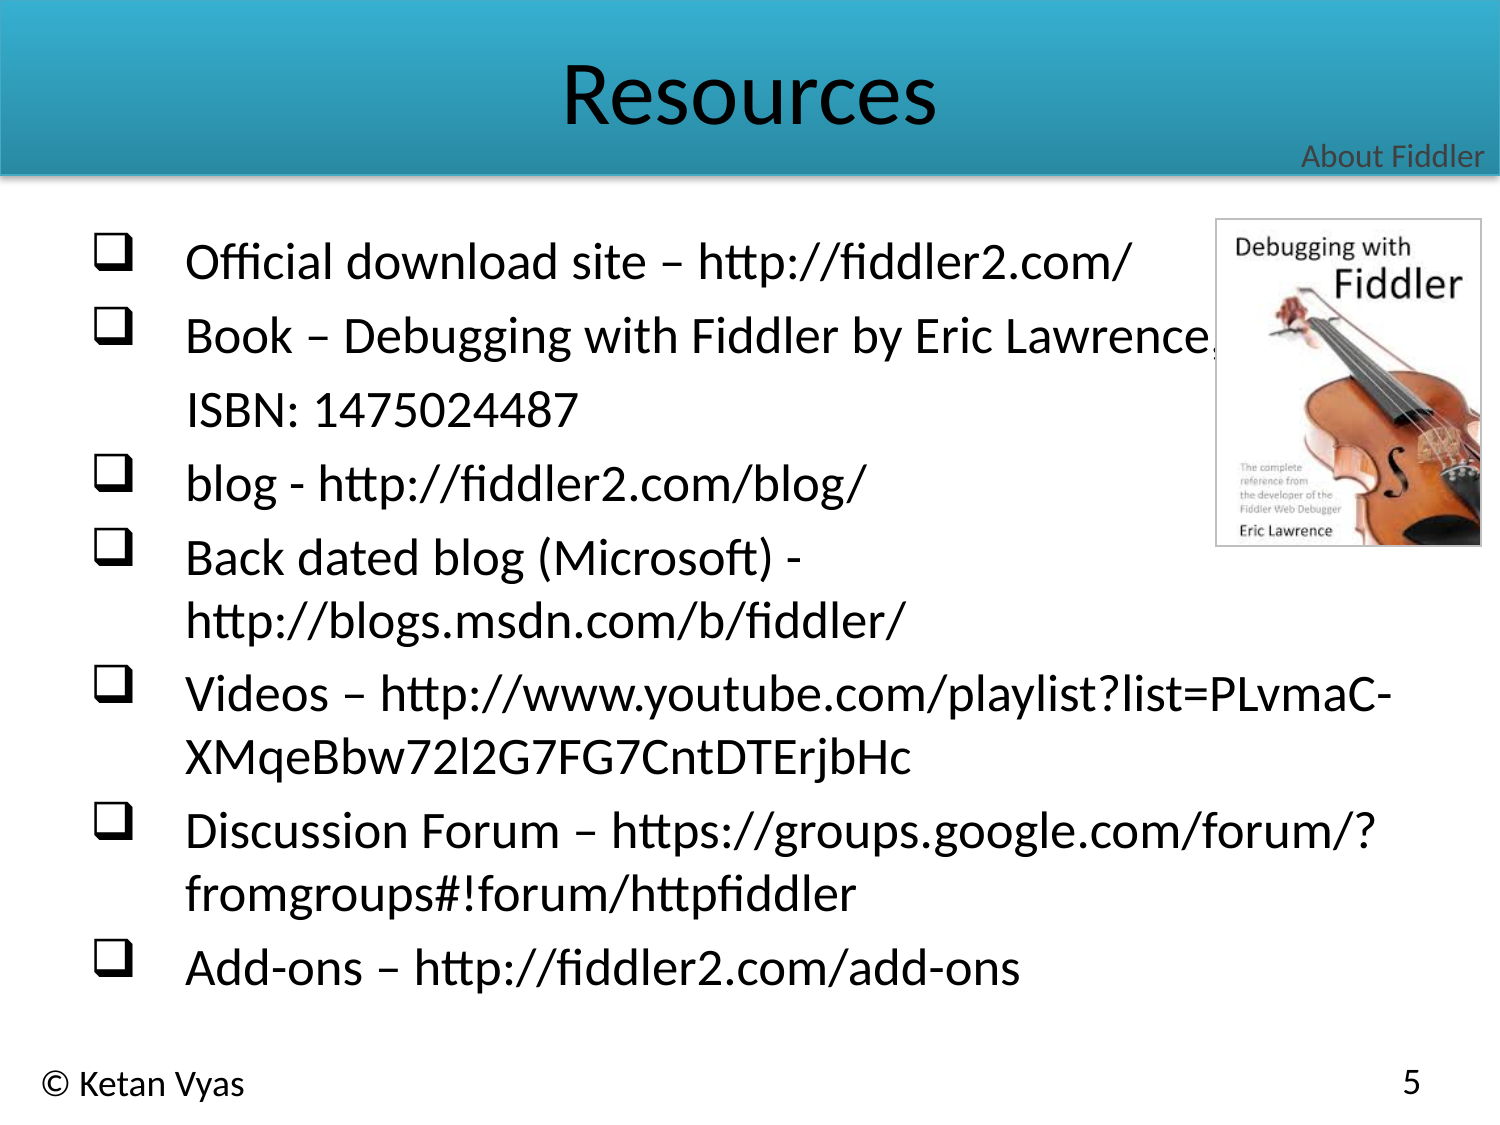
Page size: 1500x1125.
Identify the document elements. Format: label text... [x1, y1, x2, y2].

picture [1216, 219, 1481, 546]
text_box About Fiddler [0, 127, 1500, 182]
title Resources [75, 24, 1425, 127]
list Official download site – http://fiddler2.com/ Book – Debugging with Fiddler by Eric Lawrence, ISBN: 1475024487 blog - http://fiddler2.com/blog/ Back dated blog (Microsoft) - http://blogs.msdn.com/b/fiddler/ Videos – http://www.youtube.com/playlist?list=PLvmaC-XMqeBbw72l2G7FG7CntDTErjbHc Discussion Forum – https://groups.google.com/forum/?fromgroups#!forum/httpfiddler Add-ons – http://fiddler2.com/add-ons [75, 219, 1425, 1005]
